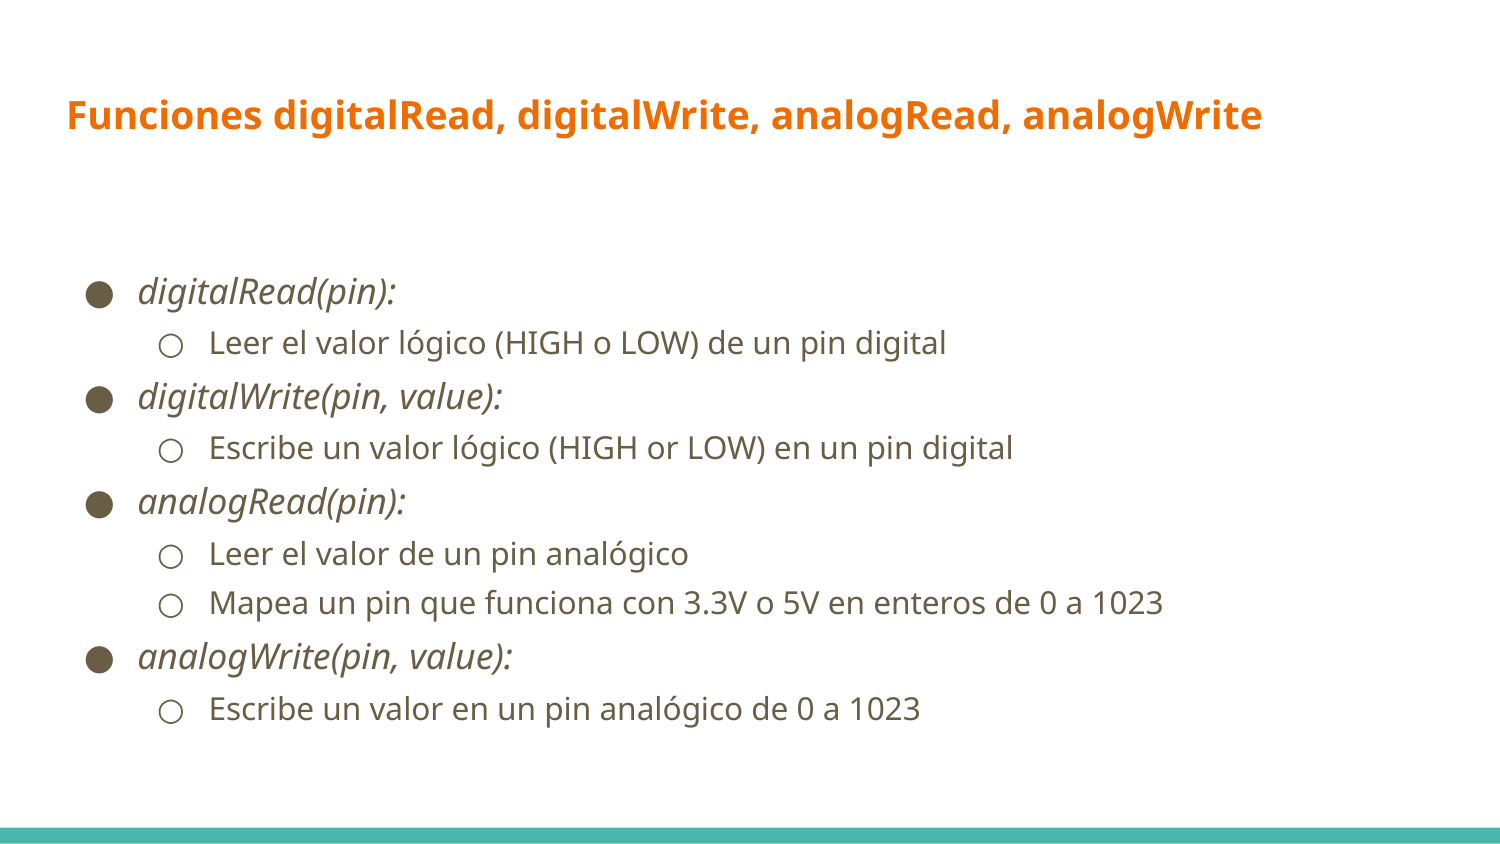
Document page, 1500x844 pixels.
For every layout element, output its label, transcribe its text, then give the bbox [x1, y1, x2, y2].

list digitalRead(pin): Leer el valor lógico (HIGH o LOW) de un pin digital digitalWrite(pin, value): Escribe un valor lógico (HIGH or LOW) en un pin digital analogRead(pin): Leer el valor de un pin analógico Mapea un pin que funciona con 3.3V o 5V en enteros de 0 a 1023 analogWrite(pin, value): Escribe un valor en un pin analógico de 0 a 1023 [51, 243, 1449, 750]
title Funciones digitalRead, digitalWrite, analogRead, analogWrite [51, 72, 1449, 189]
